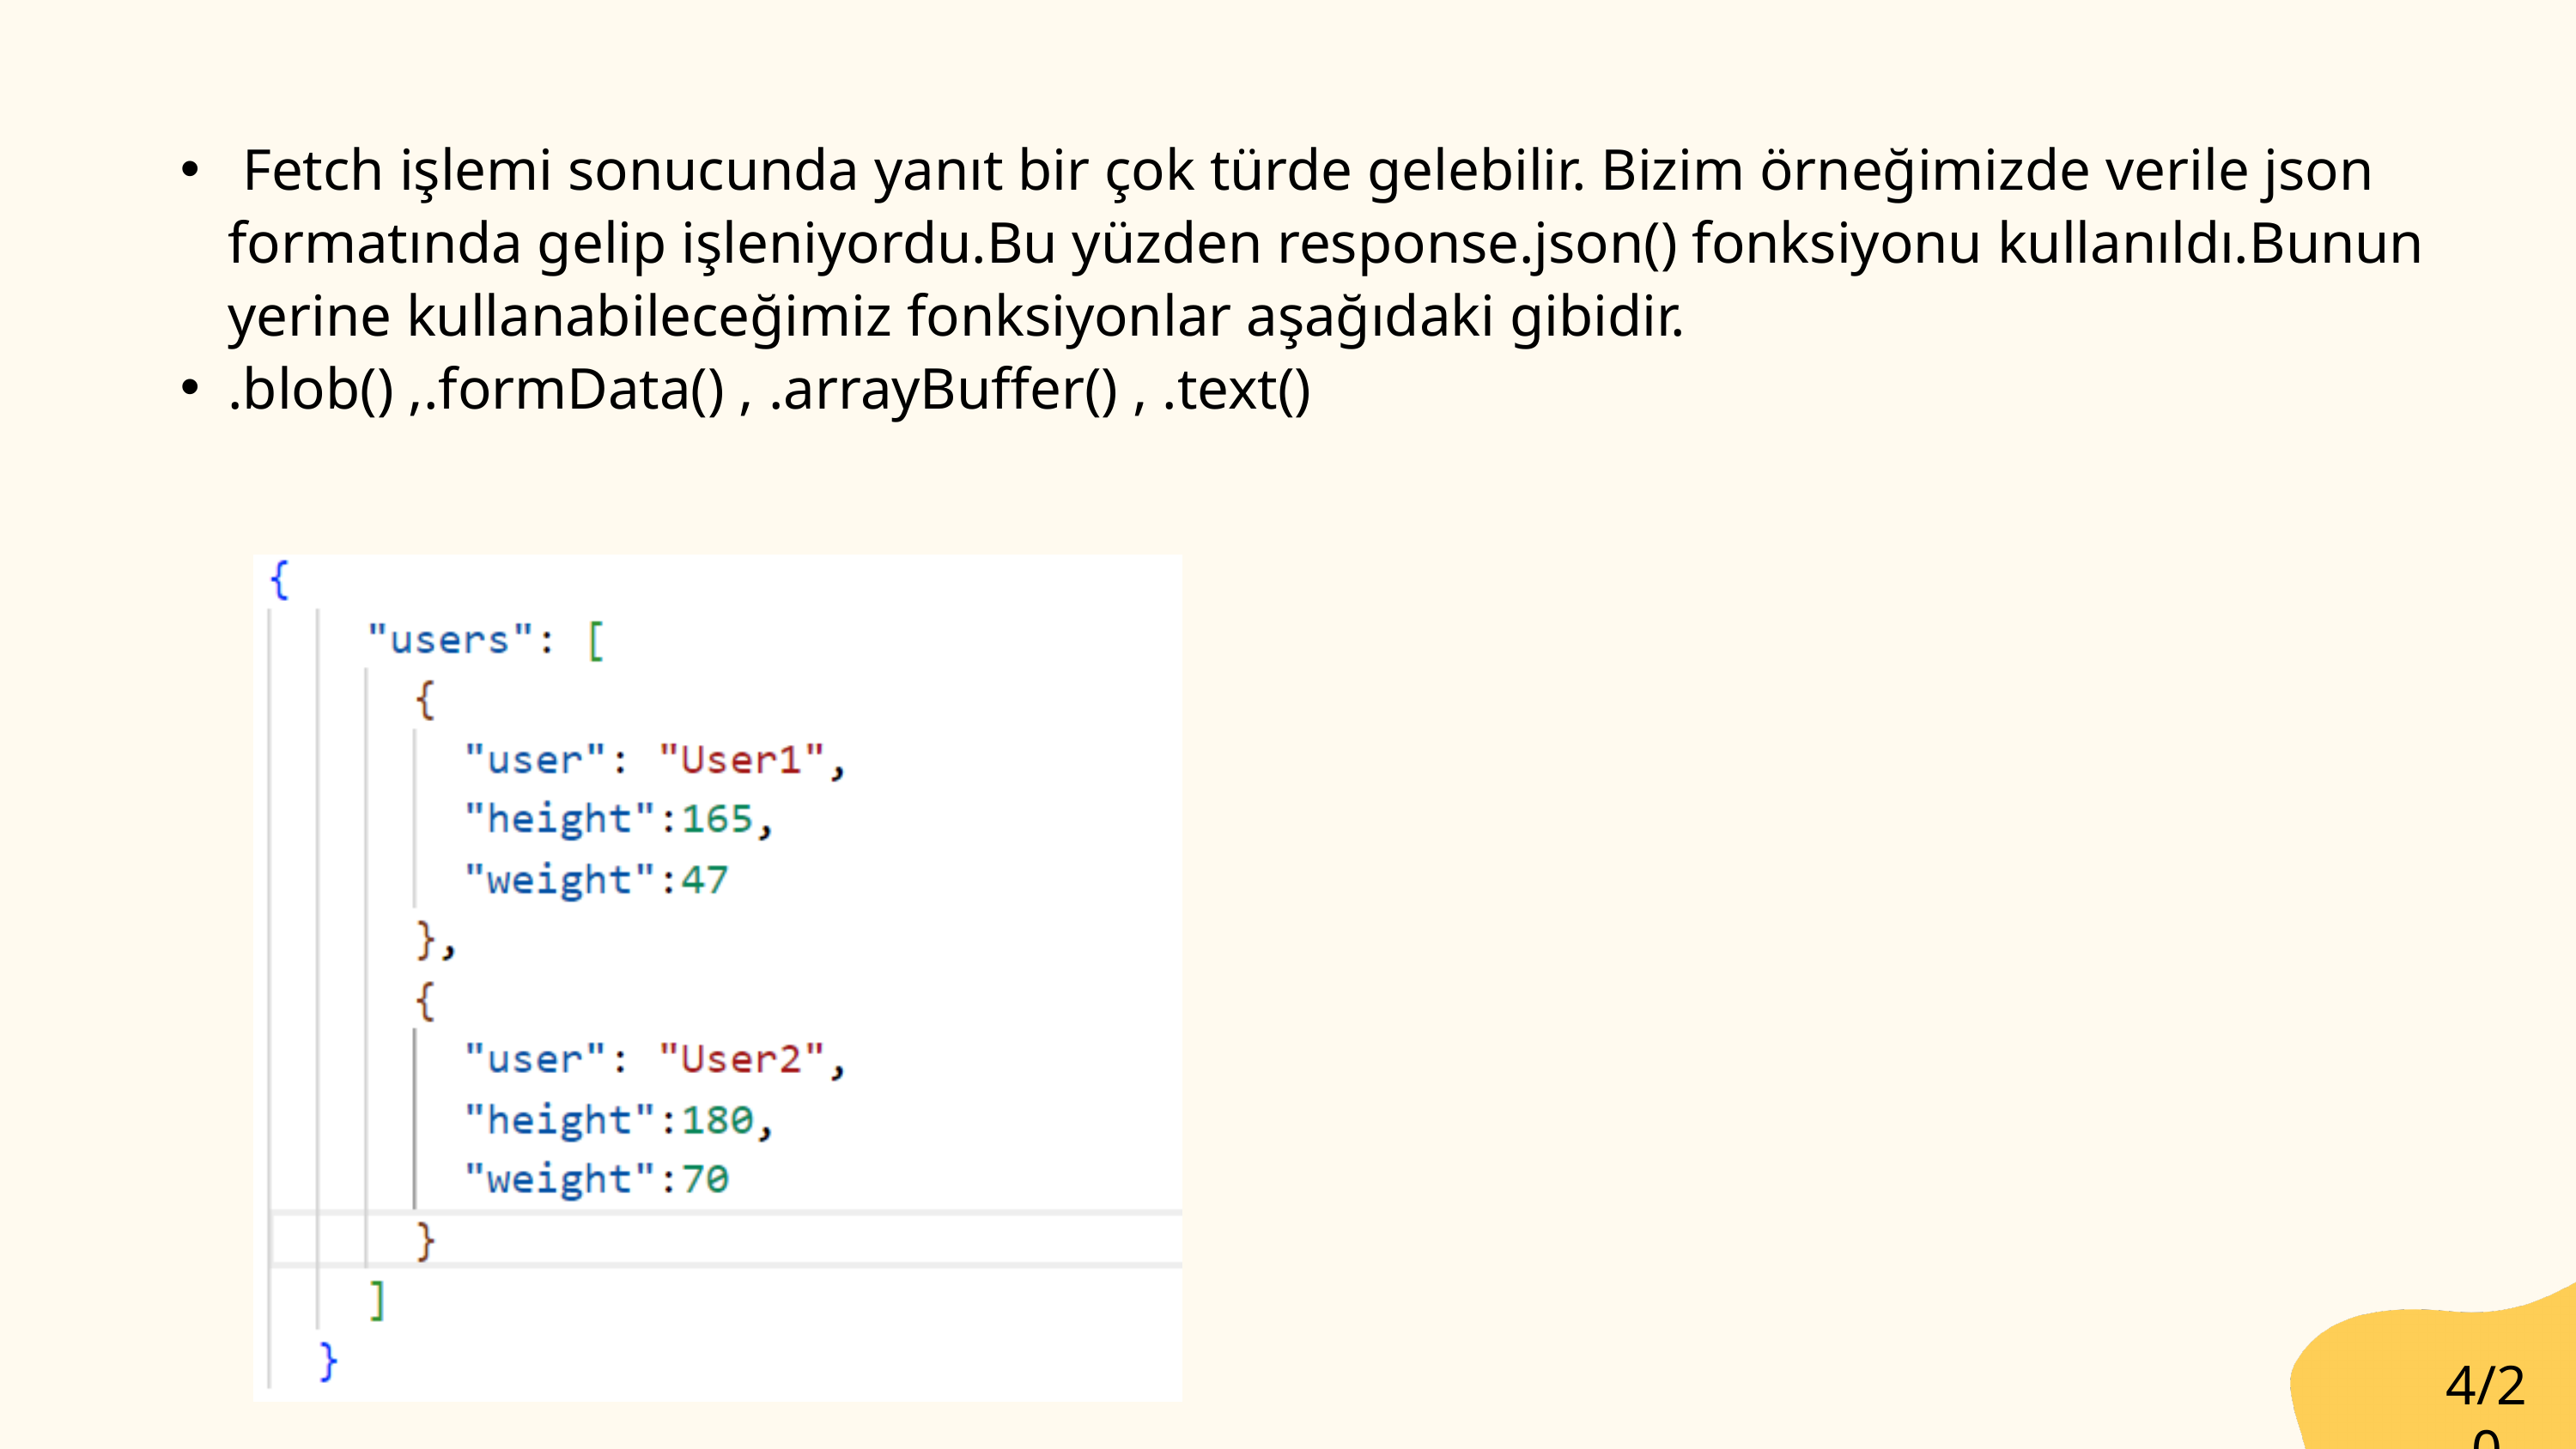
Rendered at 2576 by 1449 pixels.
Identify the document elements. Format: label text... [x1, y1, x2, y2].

text_box Fetch işlemi sonucunda yanıt bir çok türde gelebilir. Bizim örneğimizde verile json formatında gelip işleniyordu.Bu yüzden response.json() fonksiyonu kullanıldı.Bunun yerine kullanabileceğimiz fonksiyonlar aşağıdaki gibidir. .blob() ,.formData() , .arrayBuffer() , .text() [132, 128, 2432, 552]
picture [2214, 1243, 2576, 1449]
picture [253, 555, 1182, 1402]
